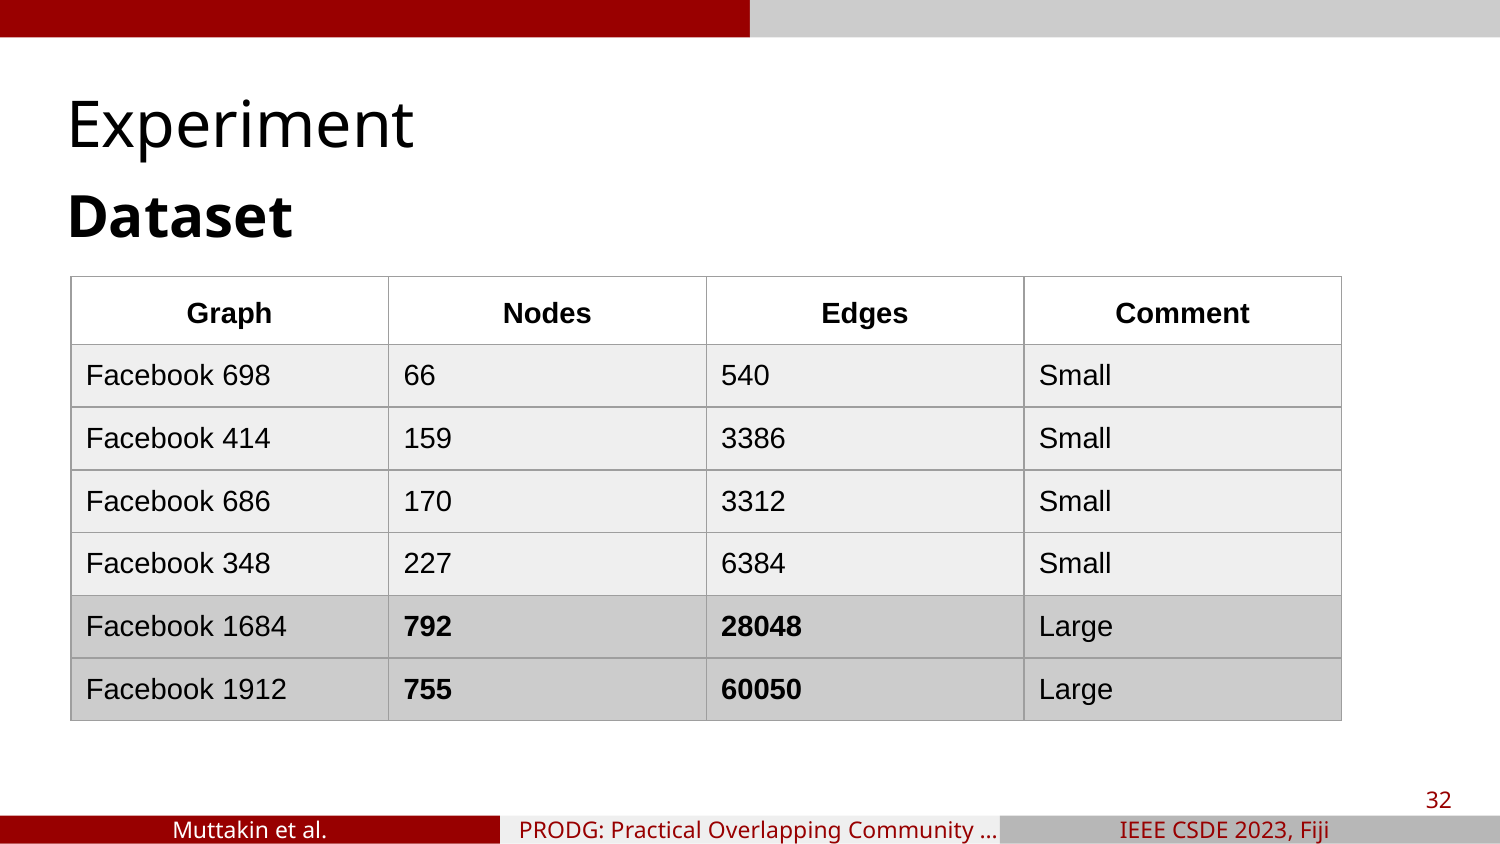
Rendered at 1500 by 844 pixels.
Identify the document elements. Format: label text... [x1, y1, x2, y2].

table_cell Facebook 1684 [72, 596, 388, 657]
table_header Edges [707, 277, 1023, 344]
table_cell Facebook 348 [72, 533, 388, 595]
table_cell Facebook 686 [72, 471, 388, 532]
title Experiment [51, 72, 1449, 163]
table_cell 3386 [707, 408, 1023, 469]
table_cell 66 [389, 345, 706, 406]
table_cell Small [1025, 345, 1341, 406]
table_header Comment [1025, 277, 1341, 344]
table_cell 170 [389, 471, 706, 532]
table_cell 227 [389, 533, 706, 595]
table_cell Large [1025, 596, 1341, 657]
table_cell 159 [389, 408, 706, 469]
table_cell 792 [389, 596, 706, 657]
table_cell 60050 [707, 659, 1023, 720]
table_cell Small [1025, 533, 1341, 595]
table_cell Facebook 414 [72, 408, 388, 469]
list Dataset [51, 163, 1449, 725]
table_cell Small [1025, 408, 1341, 469]
table_cell 3312 [707, 471, 1023, 532]
table_cell 755 [389, 659, 706, 720]
table_header Graph [72, 277, 388, 344]
table_cell Large [1025, 659, 1341, 720]
table_cell Facebook 1912 [72, 659, 388, 720]
table_cell 6384 [707, 533, 1023, 595]
table_cell Facebook 698 [72, 345, 388, 406]
table_cell 28048 [707, 596, 1023, 657]
table_cell 540 [707, 345, 1023, 406]
slide_number ‹#› [1394, 769, 1484, 834]
table_header Nodes [389, 277, 706, 344]
table_cell Small [1025, 471, 1341, 532]
